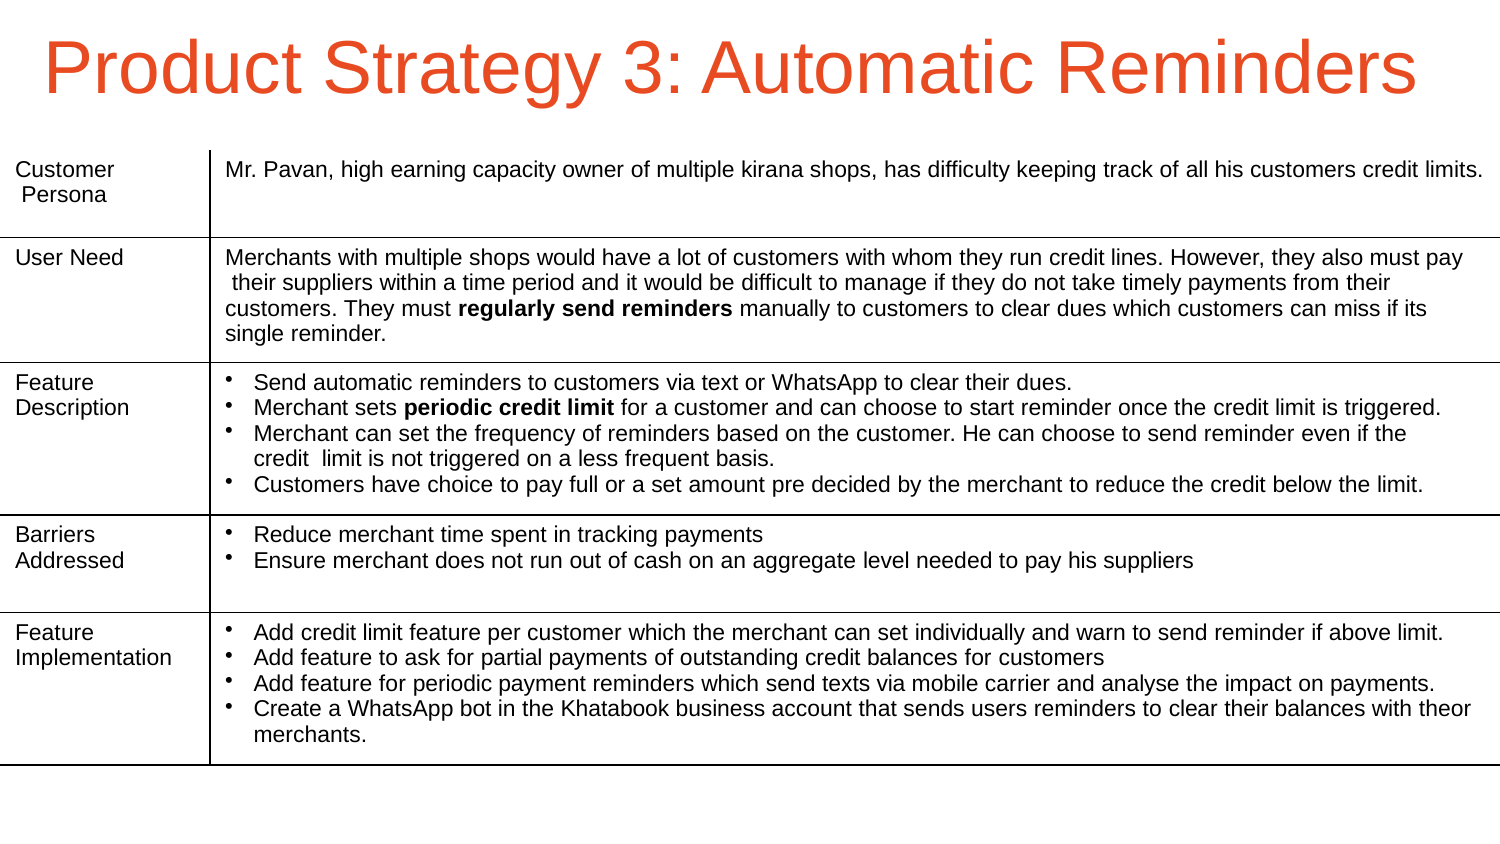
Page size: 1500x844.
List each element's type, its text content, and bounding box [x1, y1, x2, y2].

table_header Customer Persona [0, 150, 209, 237]
table_cell Merchants with multiple shops would have a lot of customers with whom they run credit lines. However, they also must pay their suppliers within a time period and it would be difficult to manage if they do not take timely payments from their customers. They must regularly send reminders manually to customers to clear dues which customers can miss if its single reminder. [211, 238, 1500, 362]
table_cell User Need [0, 238, 209, 362]
table_header Mr. Pavan, high earning capacity owner of multiple kirana shops, has difficulty keeping track of all his customers credit limits. [211, 150, 1500, 237]
table_cell Send automatic reminders to customers via text or WhatsApp to clear their dues. Merchant sets periodic credit limit for a customer and can choose to start reminder once the credit limit is triggered. Merchant can set the frequency of reminders based on the customer. He can choose to send reminder even if the credit limit is not triggered on a less frequent basis. Customers have choice to pay full or a set amount pre decided by the merchant to reduce the credit below the limit. [211, 363, 1500, 514]
title Product Strategy 3: Automatic Reminders [41, 0, 1463, 135]
table_cell Feature Description [0, 363, 209, 514]
table_cell Feature Implementation [0, 613, 209, 764]
table_cell Add credit limit feature per customer which the merchant can set individually and warn to send reminder if above limit. Add feature to ask for partial payments of outstanding credit balances for customers Add feature for periodic payment reminders which send texts via mobile carrier and analyse the impact on payments. Create a WhatsApp bot in the Khatabook business account that sends users reminders to clear their balances with theor merchants. [211, 613, 1500, 764]
table_cell Barriers Addressed [0, 516, 209, 612]
table_cell Reduce merchant time spent in tracking payments Ensure merchant does not run out of cash on an aggregate level needed to pay his suppliers [211, 516, 1500, 612]
